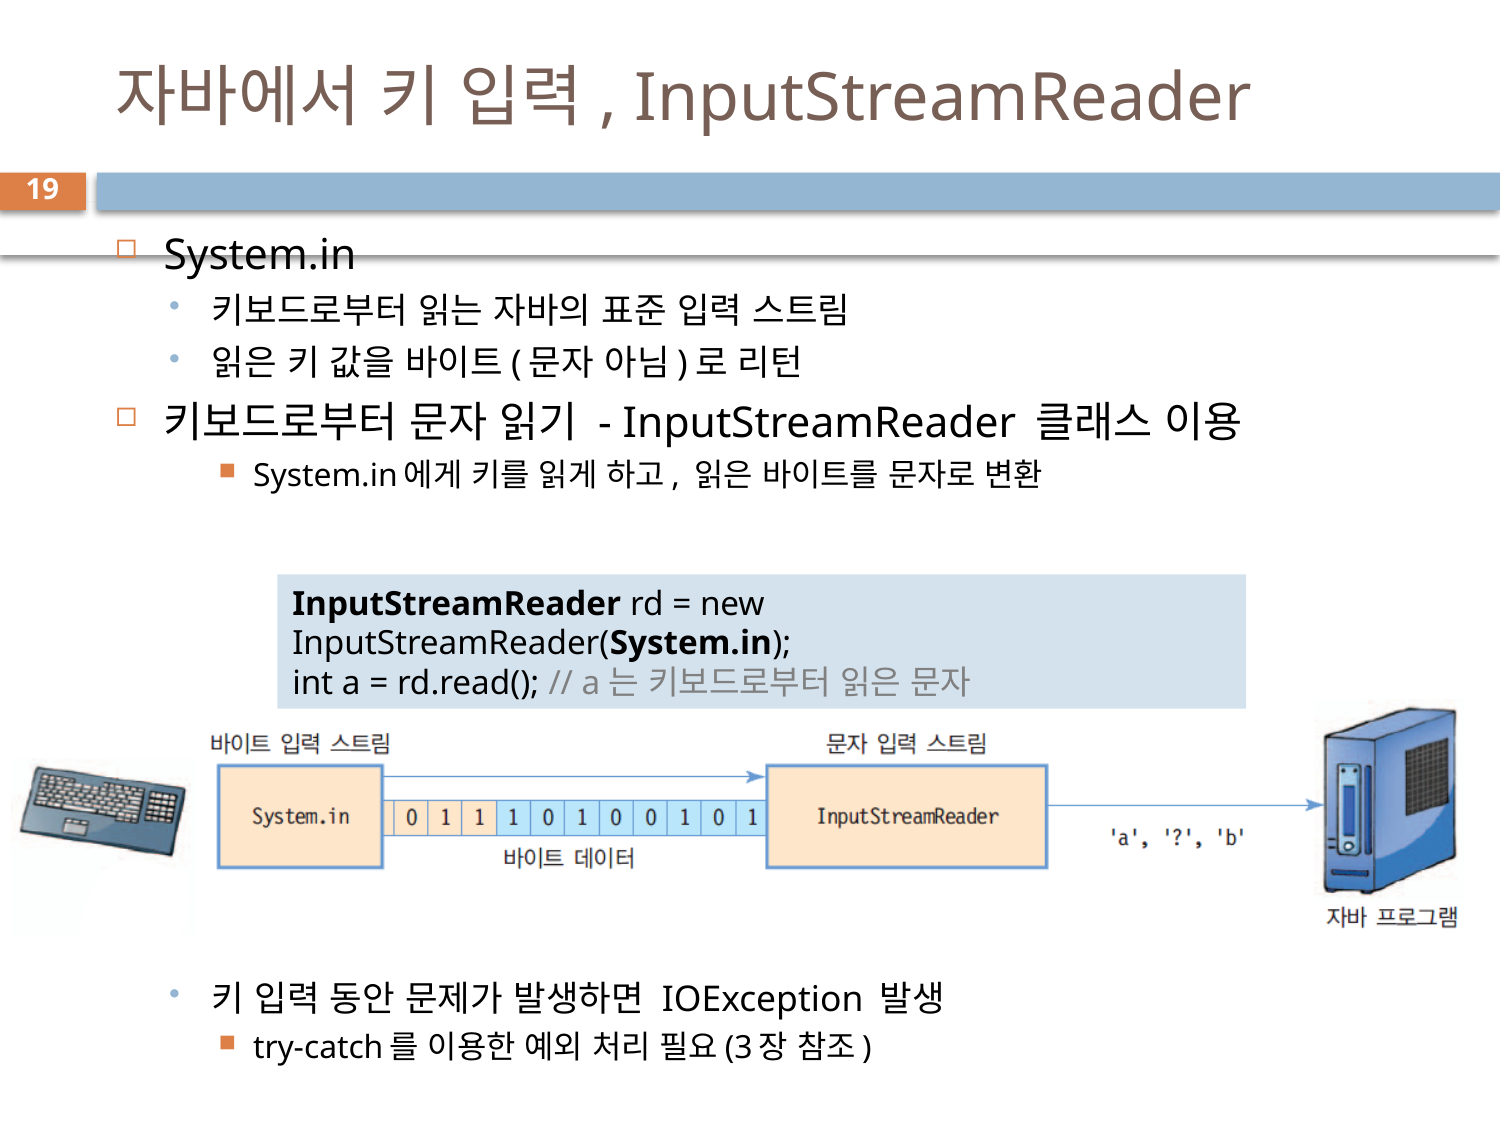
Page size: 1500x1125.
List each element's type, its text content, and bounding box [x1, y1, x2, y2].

picture [0, 693, 1482, 943]
list System.in 키보드로부터 읽는 자바의 표준 입력 스트림 읽은 키 값을 바이트(문자 아님)로 리턴 키보드로부터 문자 읽기 - InputStreamReader 클래스 이용 System.in에게 키를 읽게 하고, 읽은 바이트를 문자로 변환 키 입력 동안 문제가 발생하면 IOException 발생 try-catch를 이용한 예외 처리 필요(3장 참조) [100, 219, 1438, 692]
list System.in 키보드로부터 읽는 자바의 표준 입력 스트림 읽은 키 값을 바이트(문자 아님)로 리턴 키보드로부터 문자 읽기 - InputStreamReader 클래스 이용 System.in에게 키를 읽게 하고, 읽은 바이트를 문자로 변환 키 입력 동안 문제가 발생하면 IOException 발생 try-catch를 이용한 예외 처리 필요(3장 참조) [100, 953, 1438, 1083]
text_box InputStreamReader rd = new InputStreamReader(System.in); int a = rd.read(); // a는 키보드로부터 읽은 문자 [277, 574, 1247, 692]
title 자바에서 키 입력, InputStreamReader [100, 37, 1438, 149]
slide_number 19 [0, 170, 87, 211]
